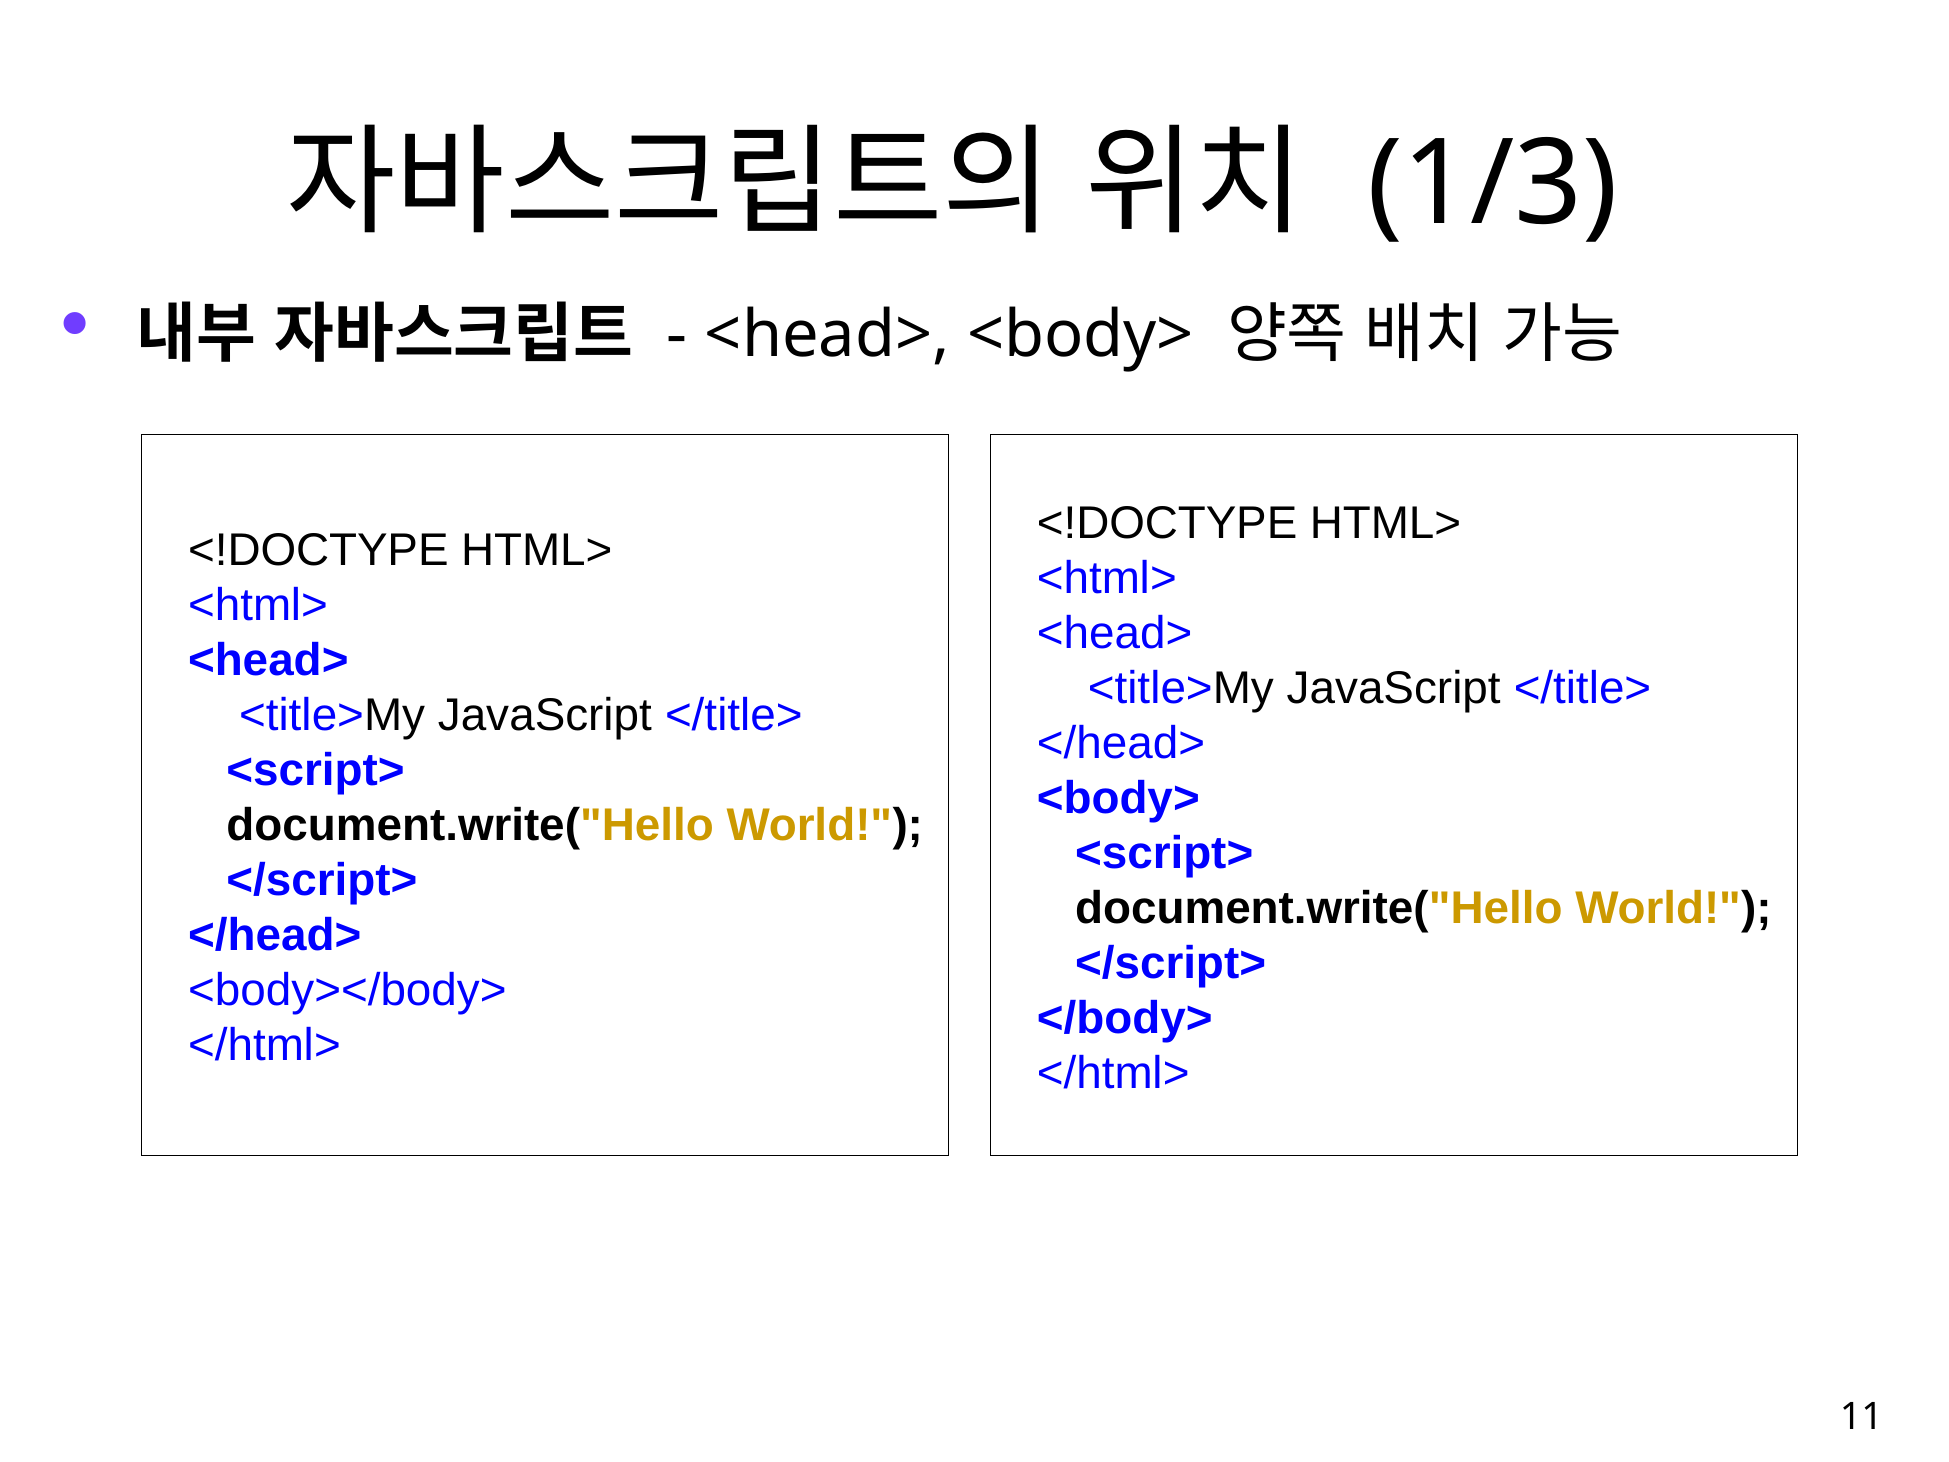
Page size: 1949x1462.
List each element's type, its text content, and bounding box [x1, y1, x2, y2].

text_box <!DOCTYPE HTML> <html> <head> <title>My JavaScript </title> </head> <body> <script> document.write("Hello World!"); </script> </body> </html> [990, 434, 1798, 1156]
title 자바스크립트의 위치 (1/3) [156, 92, 1749, 255]
text_box <!DOCTYPE HTML> <html> <head> <title>My JavaScript </title> <script> document.write("Hello World!"); </script> </head> <body></body> </html> [141, 434, 949, 1156]
list 내부 자바스크립트 - <head>, <body> 양쪽 배치 가능 [48, 284, 1897, 1343]
slide_number 11 [1496, 1372, 1899, 1462]
